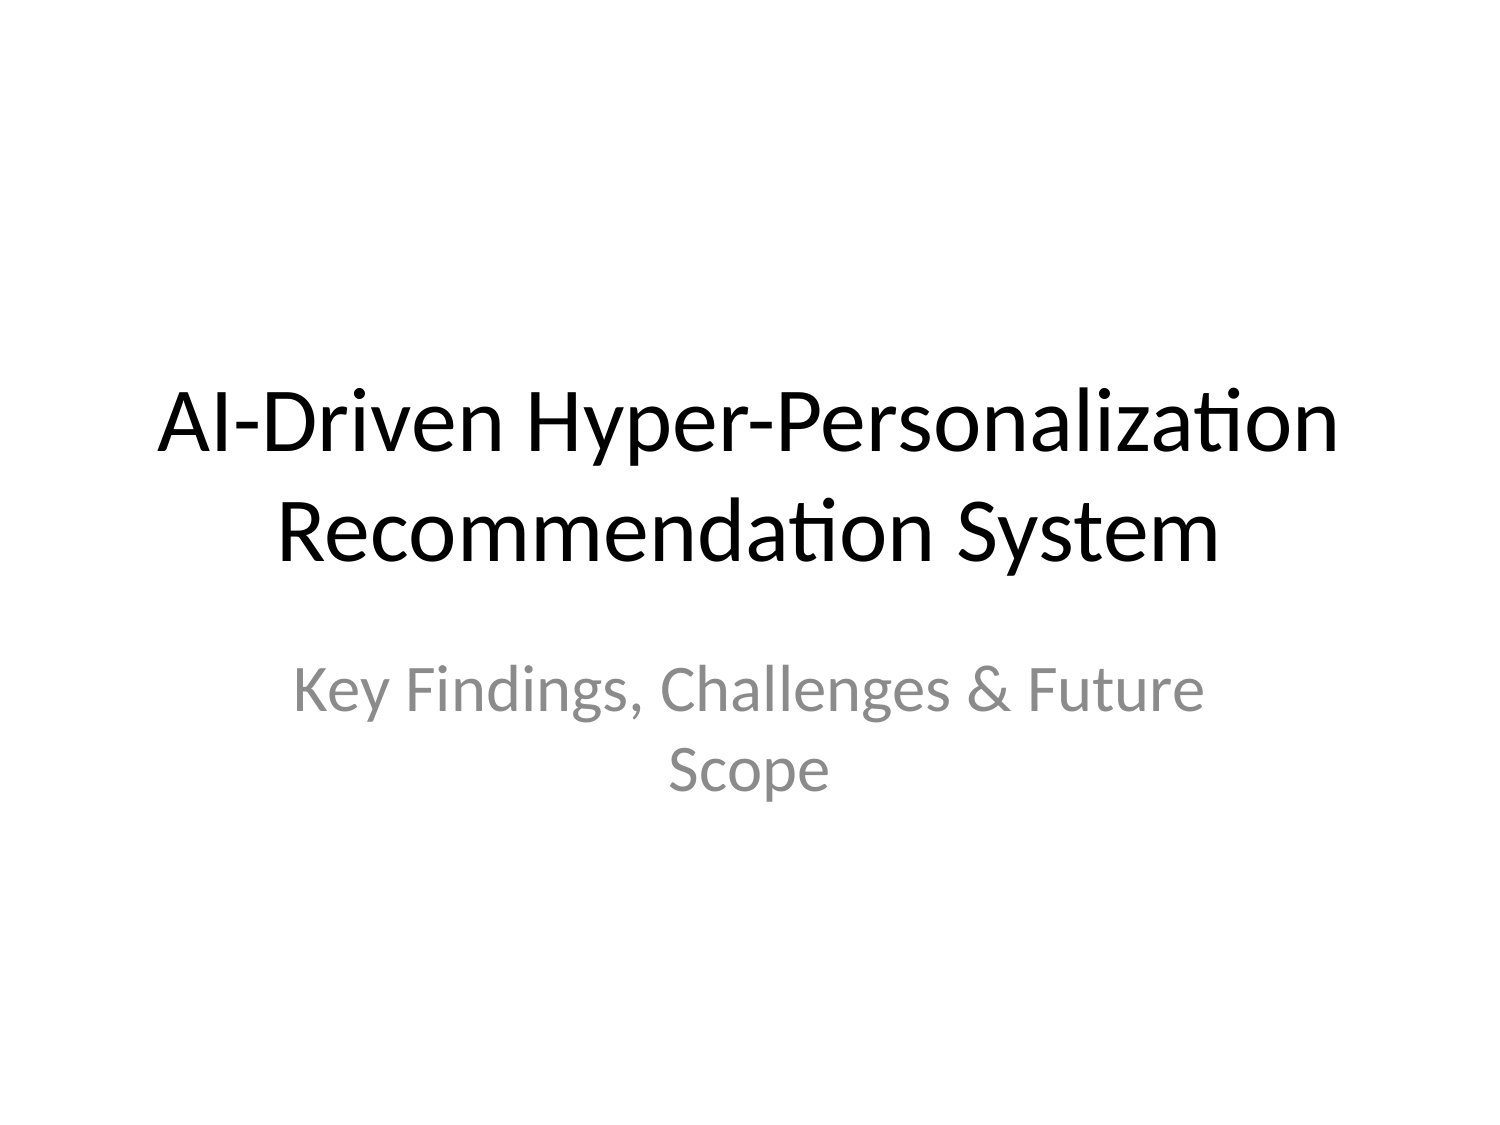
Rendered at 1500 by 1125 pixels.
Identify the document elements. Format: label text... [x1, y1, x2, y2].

subtitle Key Findings, Challenges & Future Scope [225, 637, 1275, 925]
title AI-Driven Hyper-Personalization Recommendation System [112, 349, 1388, 591]
